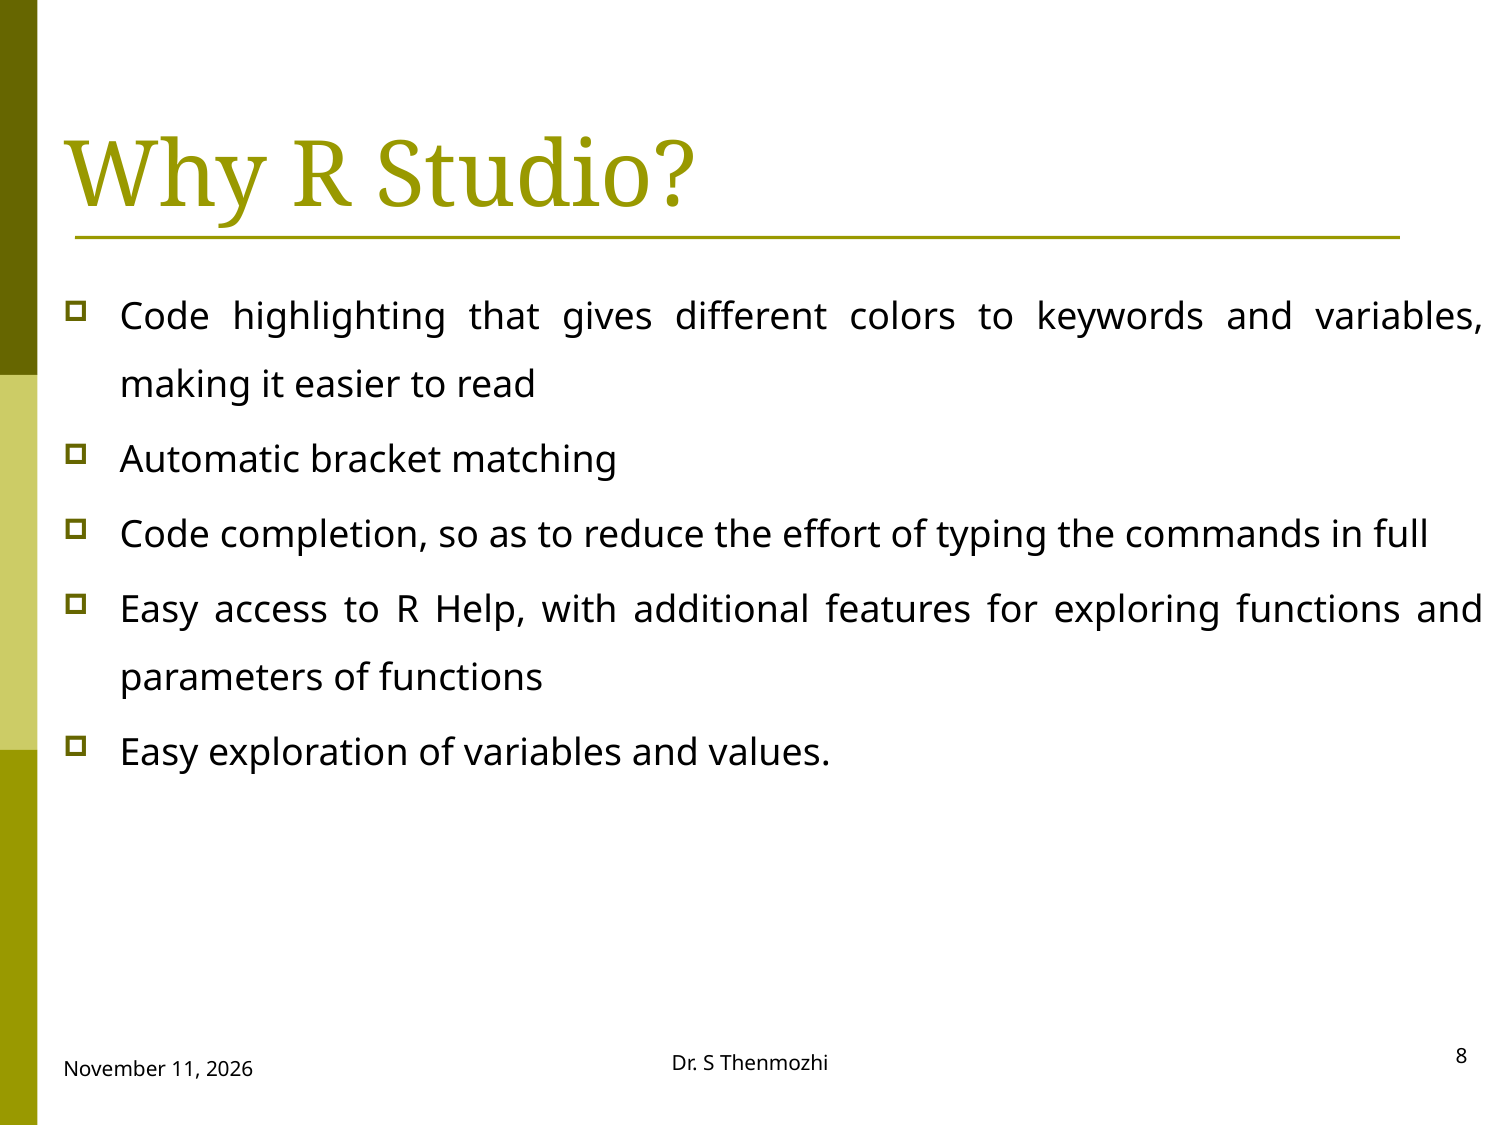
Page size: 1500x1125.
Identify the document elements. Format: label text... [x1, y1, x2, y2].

list Code highlighting that gives different colors to keywords and variables, making it easier to read Automatic bracket matching Code completion, so as to reduce the effort of typing the commands in full Easy access to R Help, with additional features for exploring functions and parameters of functions Easy exploration of variables and values. [48, 262, 1500, 1006]
title Why R Studio? [48, 45, 1500, 233]
slide_number 8 [1132, 1035, 1483, 1110]
footer Dr. S Thenmozhi [512, 1041, 988, 1117]
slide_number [48, 1047, 399, 1123]
